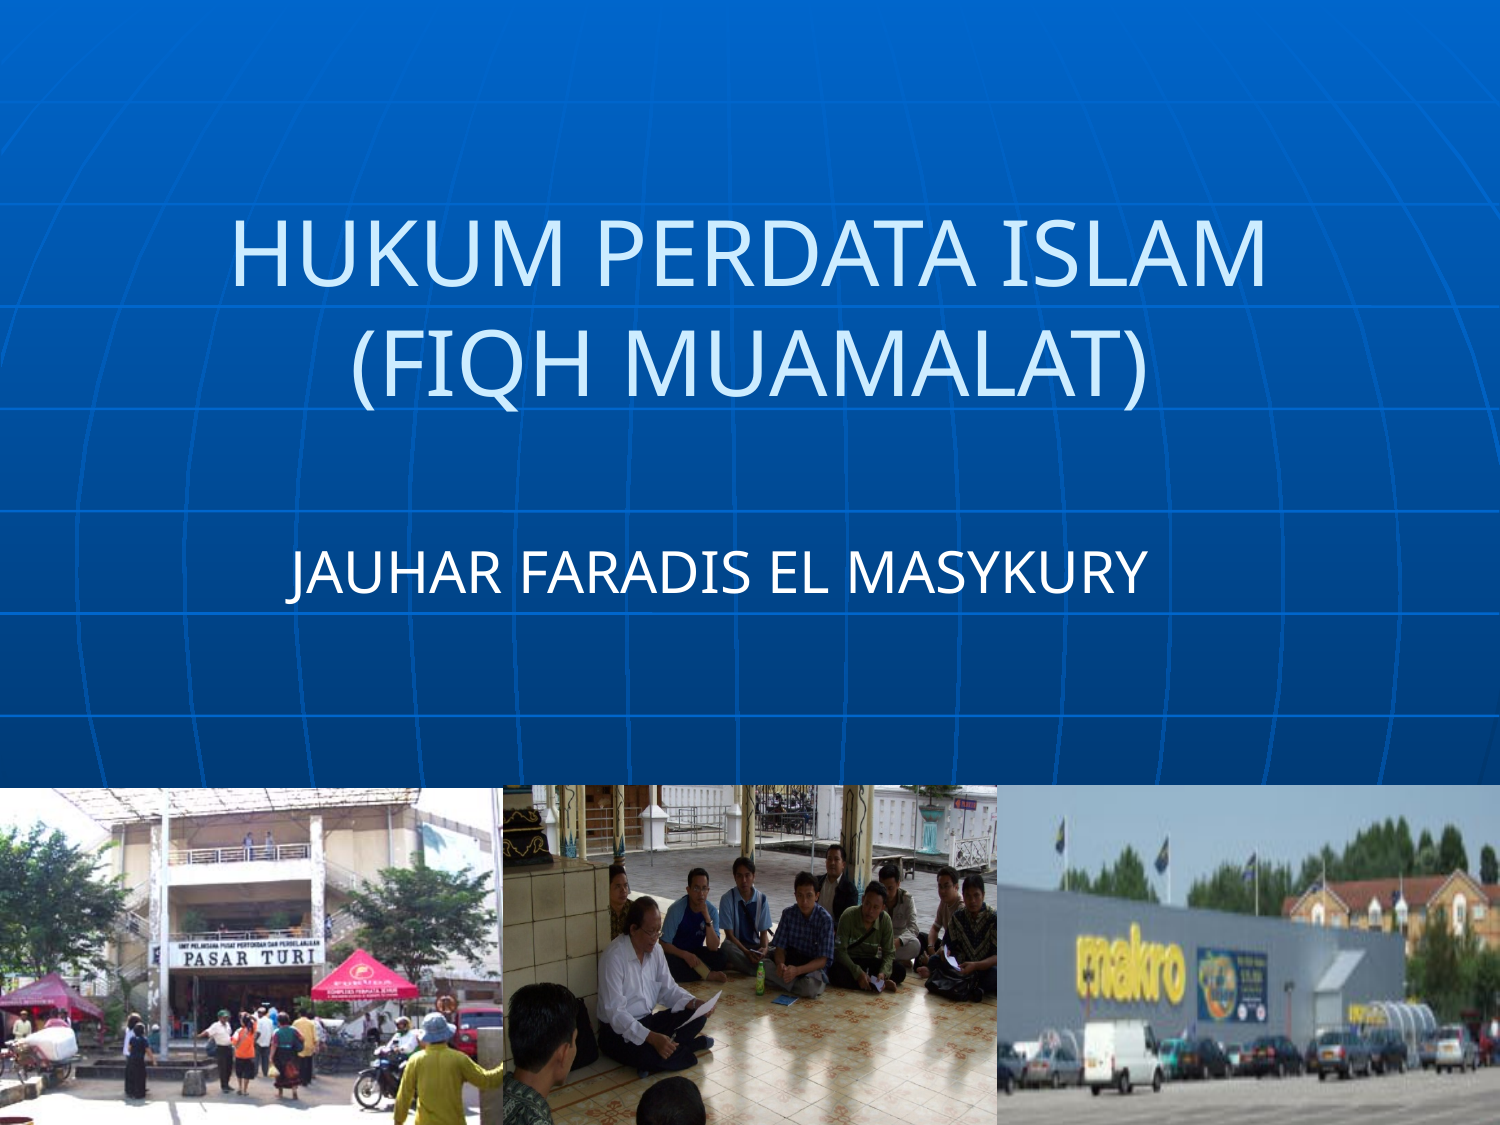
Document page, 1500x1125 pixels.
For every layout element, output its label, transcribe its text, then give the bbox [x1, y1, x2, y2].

title HUKUM PERDATA ISLAM (FIQH MUAMALAT) [112, 105, 1388, 423]
picture [0, 784, 1500, 1125]
subtitle JAUHAR FARADIS EL MASYKURY [163, 527, 1276, 664]
